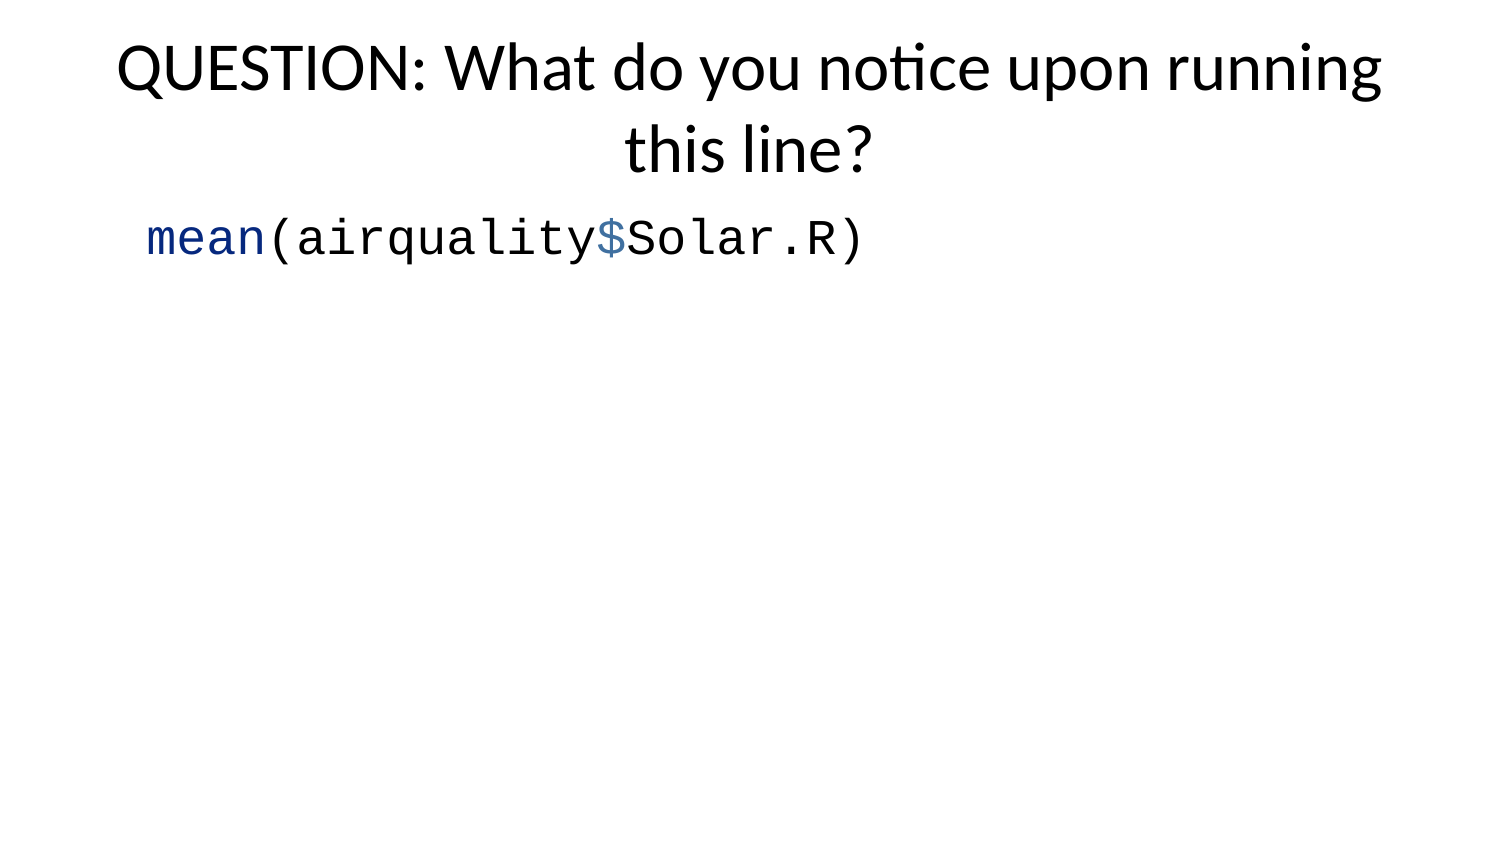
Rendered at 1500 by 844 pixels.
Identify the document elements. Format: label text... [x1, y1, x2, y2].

list mean(airquality$Solar.R) [75, 196, 1425, 754]
title QUESTION: What do you notice upon running this line? [75, 33, 1425, 175]
